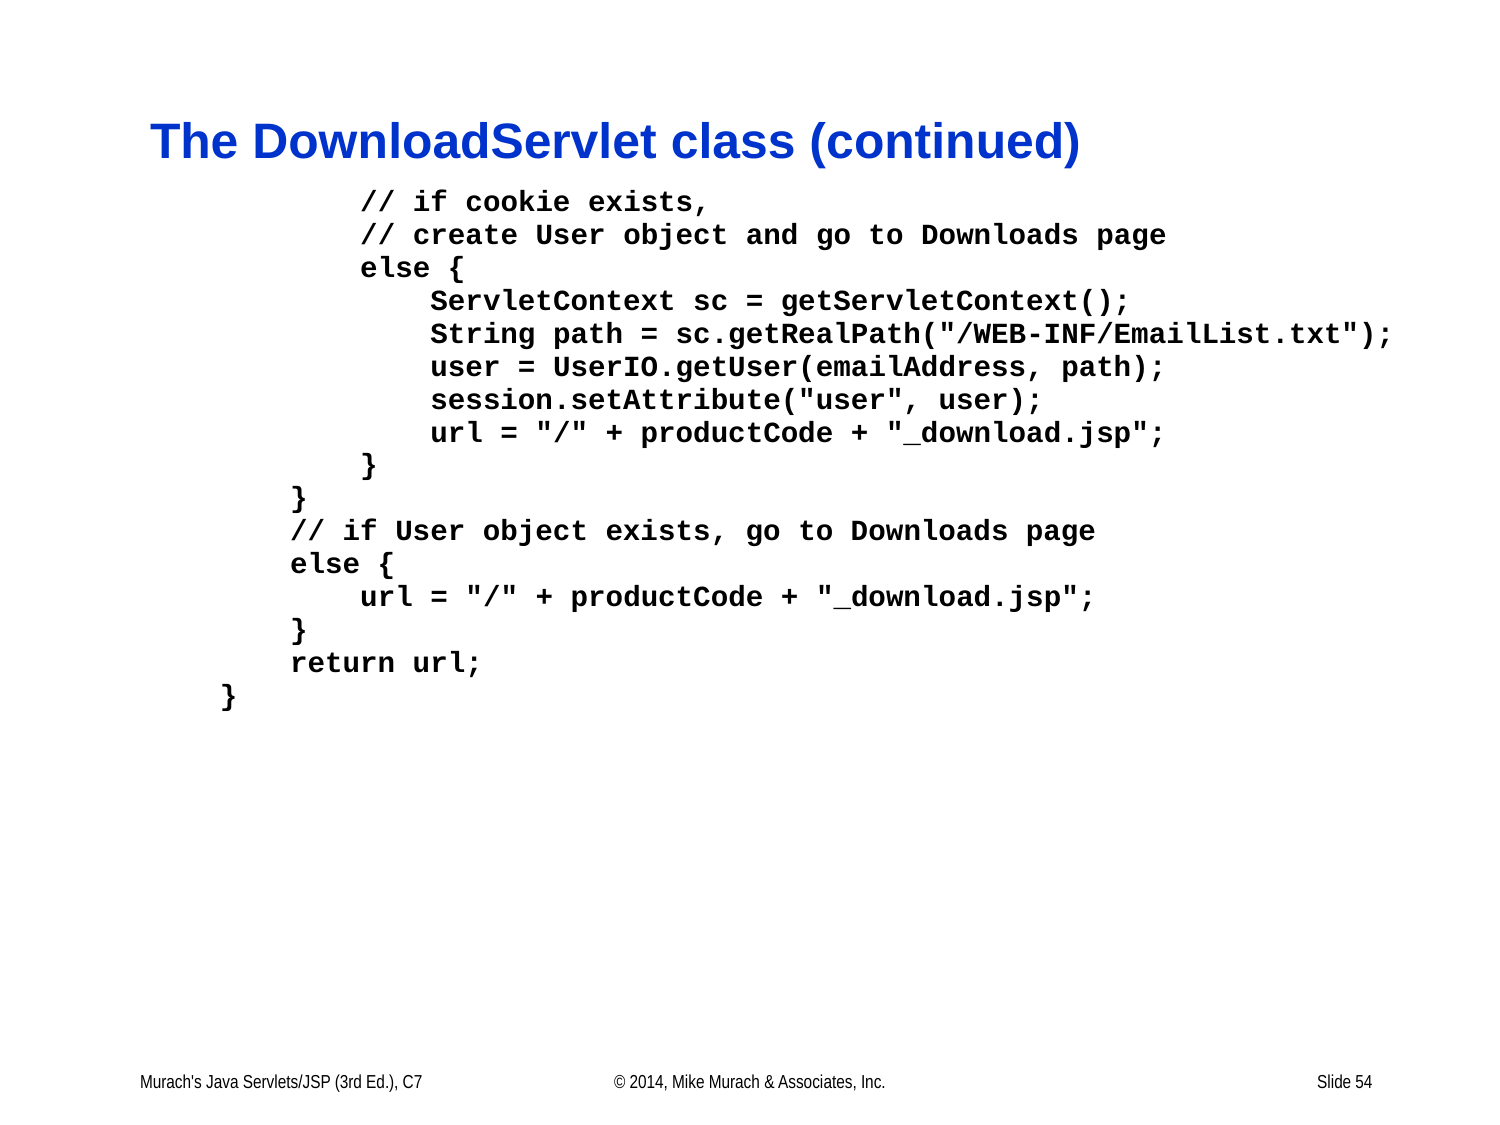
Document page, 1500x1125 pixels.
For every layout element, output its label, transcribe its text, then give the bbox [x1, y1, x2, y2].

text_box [149, 187, 1411, 775]
slide_number Murach's Java Servlets/JSP (3rd Ed.), C7 [125, 1025, 450, 1100]
footer © 2014, Mike Murach & Associates, Inc. [474, 1025, 1025, 1100]
slide_number Slide 54 [1074, 1025, 1388, 1100]
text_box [149, 112, 1347, 186]
